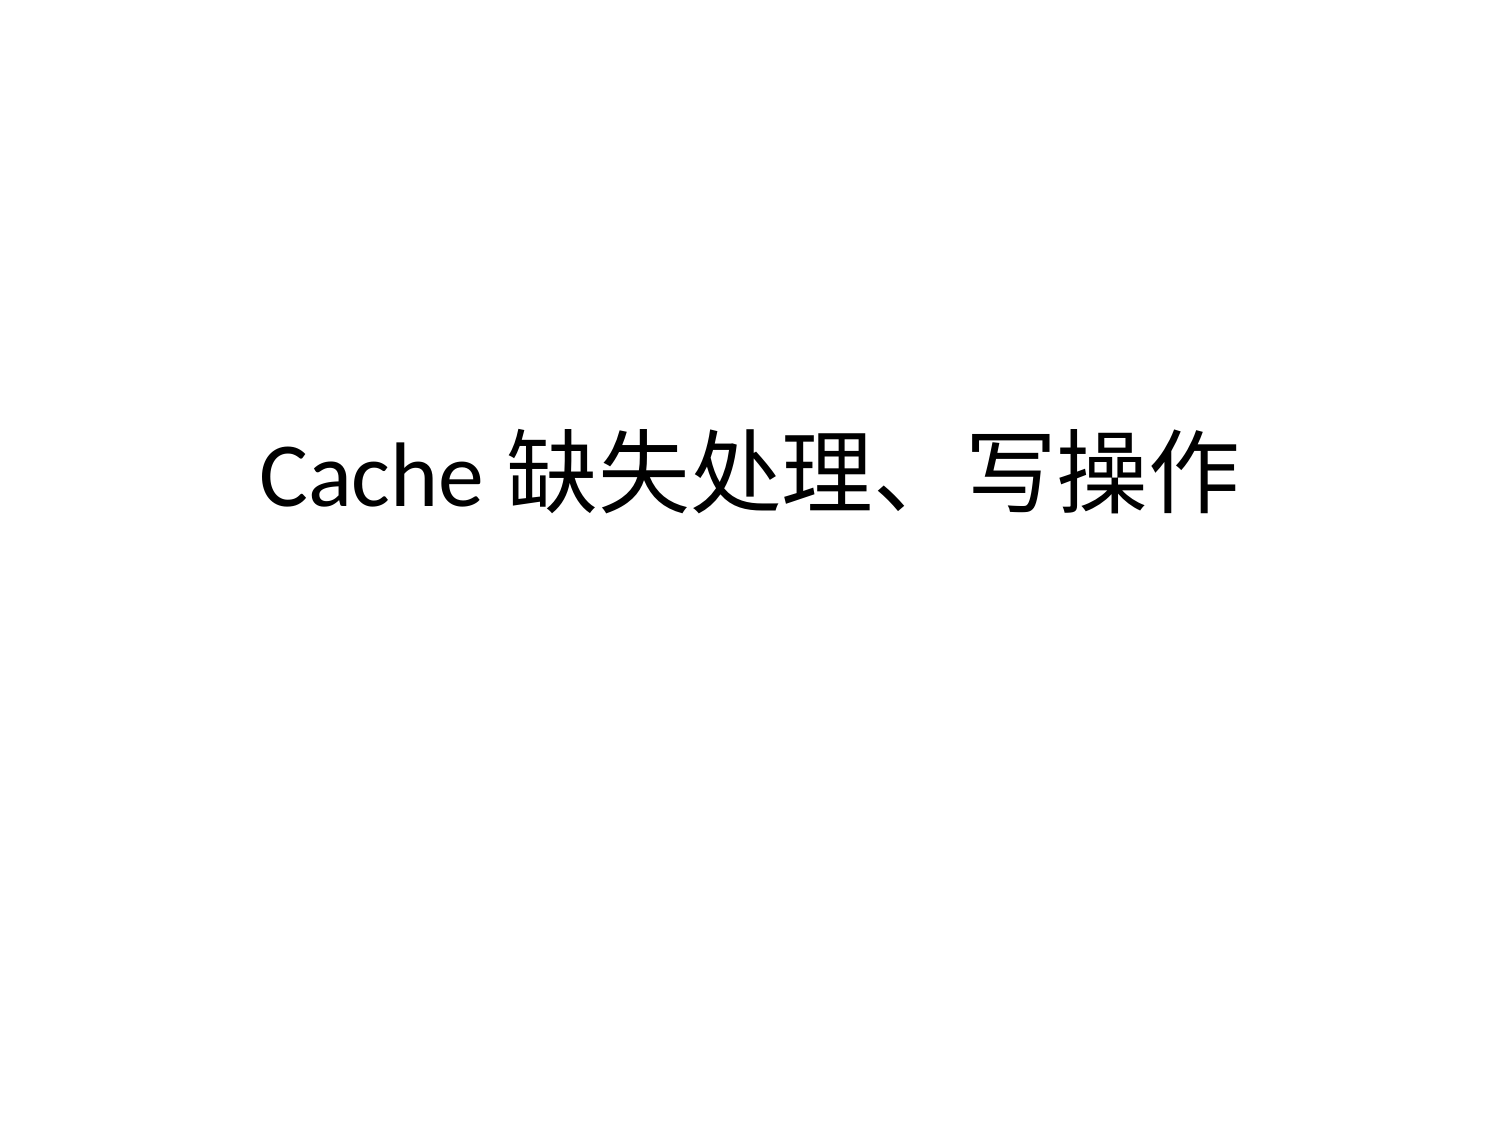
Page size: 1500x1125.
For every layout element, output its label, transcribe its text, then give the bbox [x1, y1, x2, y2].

title Cache缺失处理、写操作 [112, 349, 1388, 591]
